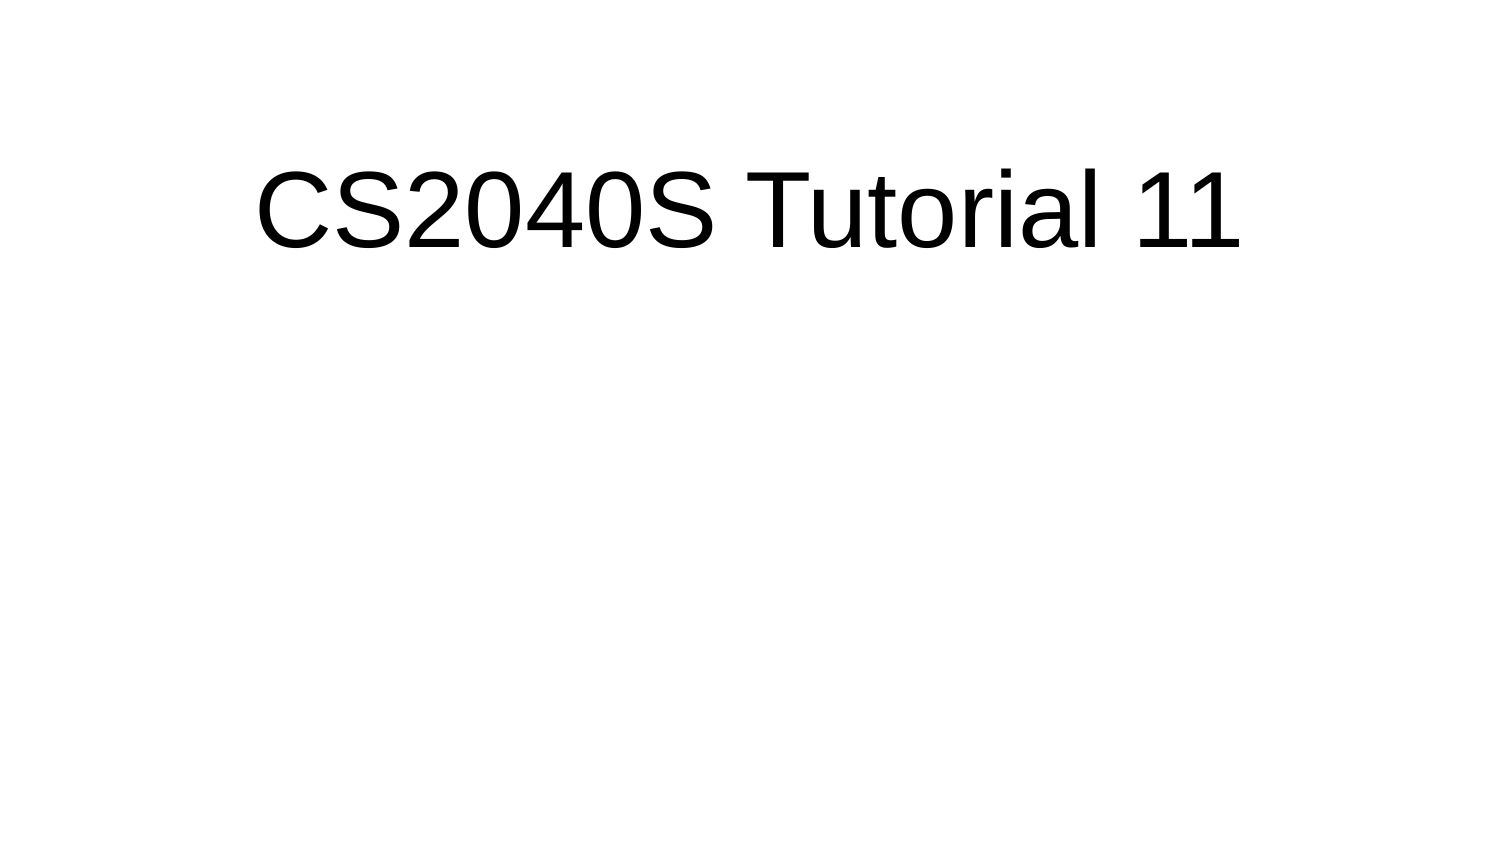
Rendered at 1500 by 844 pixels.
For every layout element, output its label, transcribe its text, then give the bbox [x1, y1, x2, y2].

title CS2040S Tutorial 11 [51, 112, 1449, 284]
